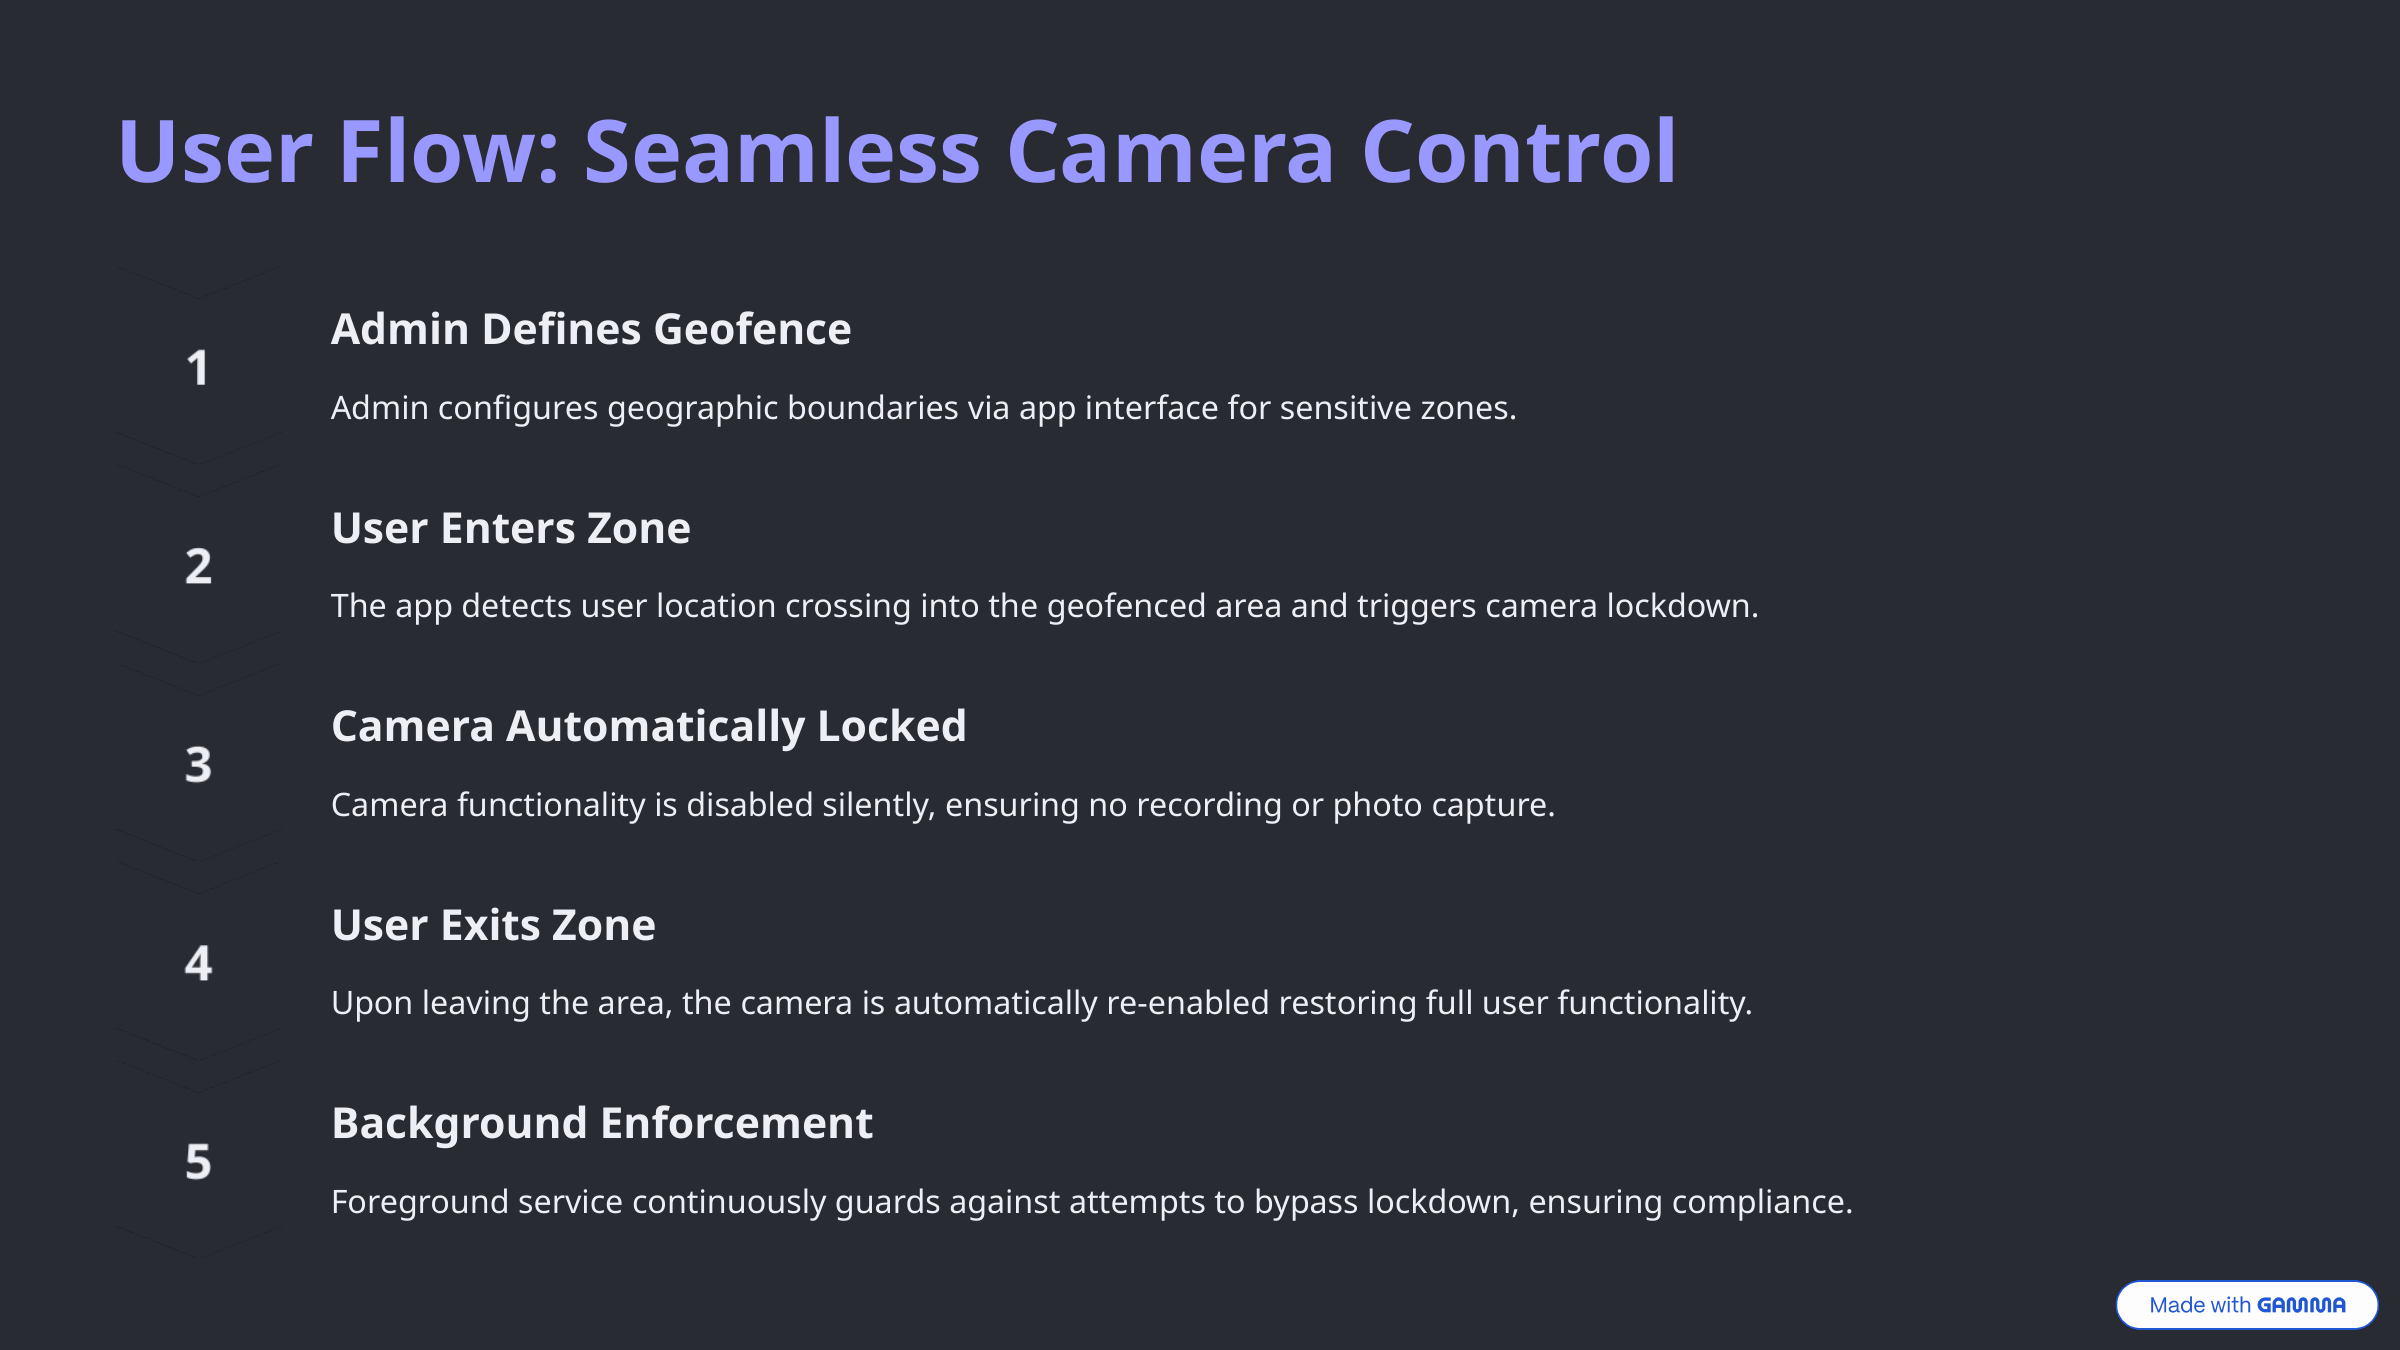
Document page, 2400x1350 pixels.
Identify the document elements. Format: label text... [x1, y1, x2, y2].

picture [2106, 1271, 2389, 1339]
text_box Camera functionality is disabled silently, ensuring no recording or photo capture. [330, 770, 2285, 824]
text_box Upon leaving the area, the camera is automatically re-enabled restoring full user functionality. [330, 969, 2285, 1022]
text_box Admin Defines Geofence [330, 299, 804, 354]
picture [115, 266, 282, 1259]
text_box User Exits Zone [330, 894, 767, 950]
text_box The app detects user location crossing into the geofenced area and triggers camera lockdown. [330, 572, 2285, 625]
text_box Camera Automatically Locked [330, 696, 909, 751]
text_box User Enters Zone [330, 497, 767, 553]
text_box User Flow: Seamless Camera Control [115, 91, 1533, 200]
text_box Foreground service continuously guards against attempts to bypass lockdown, ensuring compliance. [330, 1167, 2285, 1221]
text_box Admin configures geographic boundaries via app interface for sensitive zones. [330, 373, 2285, 427]
text_box Background Enforcement [330, 1093, 824, 1148]
